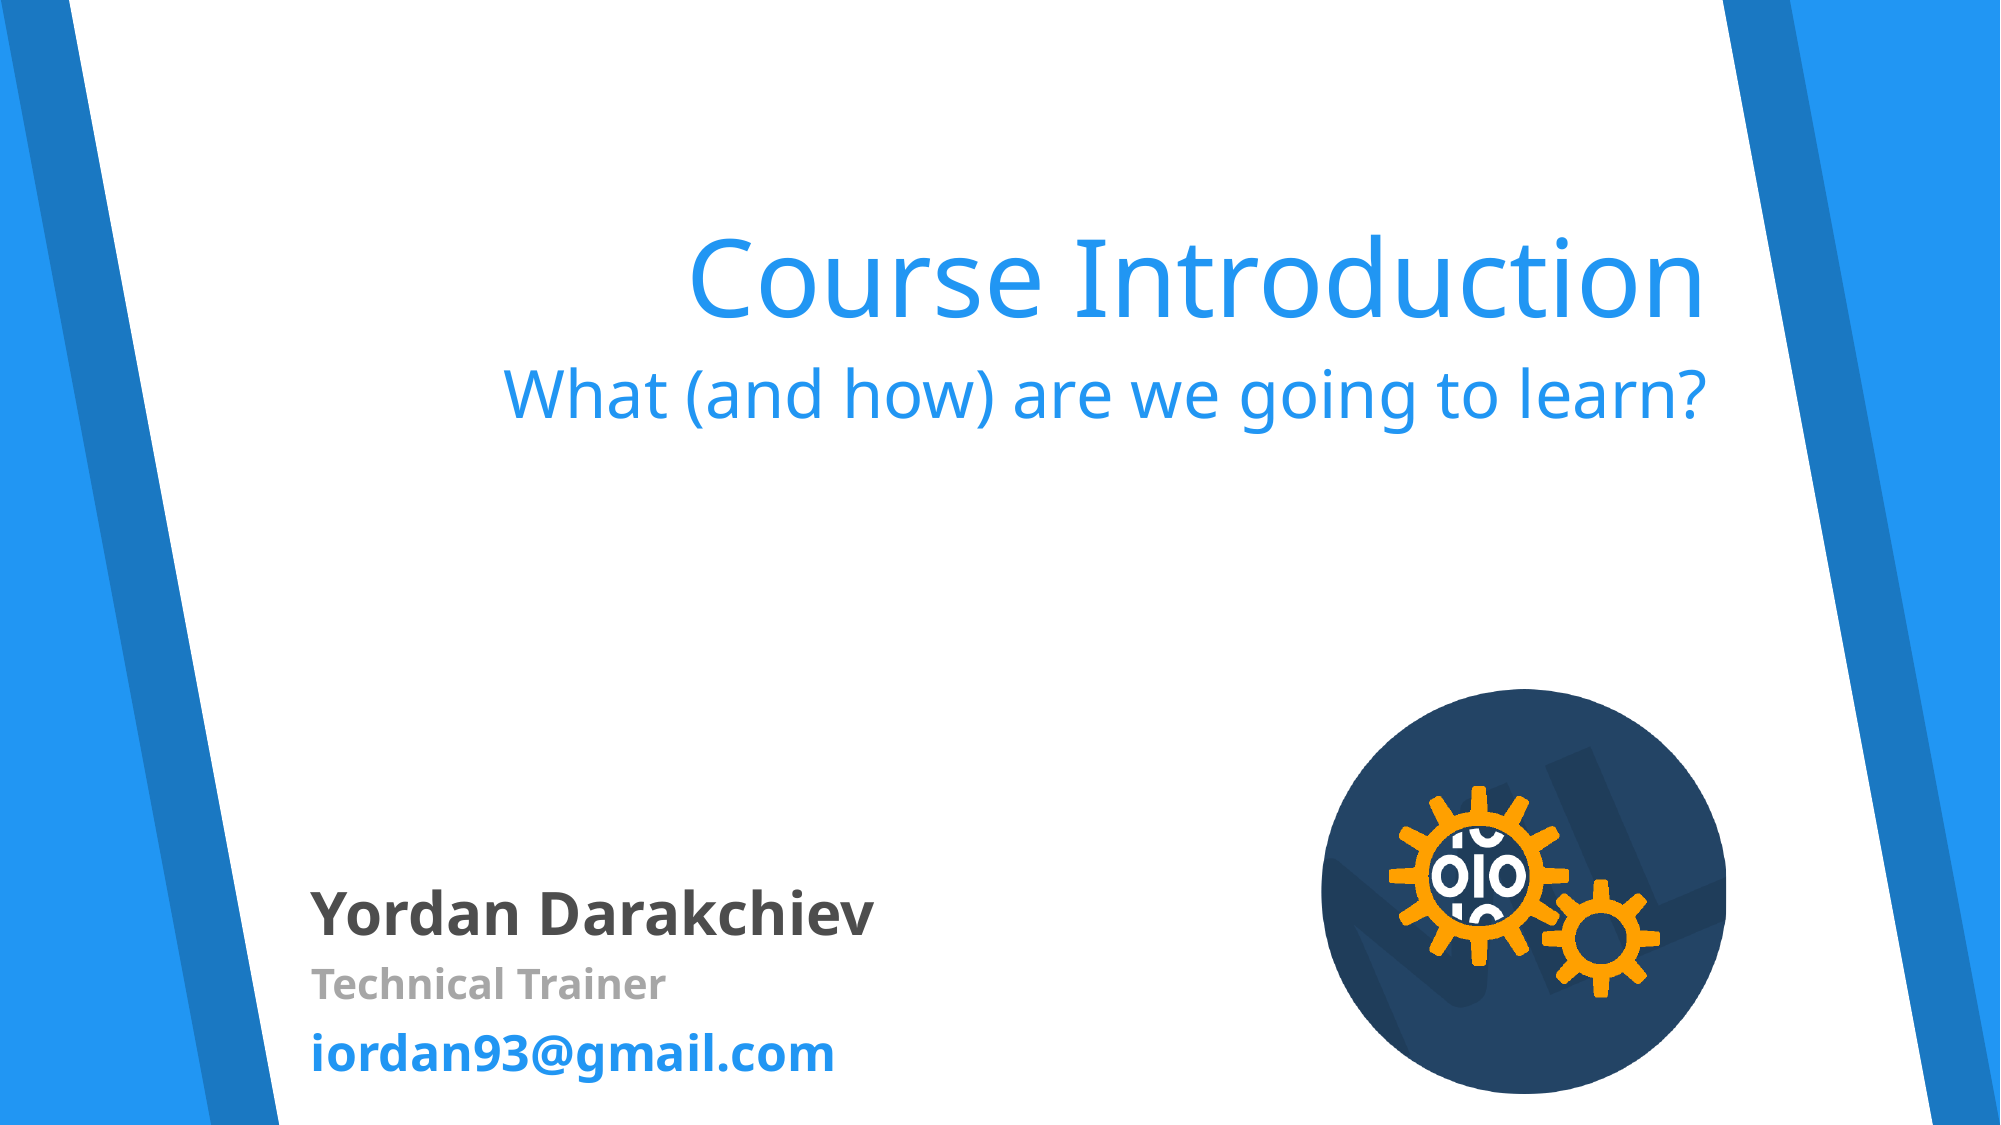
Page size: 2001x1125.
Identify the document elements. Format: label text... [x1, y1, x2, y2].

list Technical Trainer [295, 956, 999, 1017]
picture [1321, 689, 1727, 1094]
subtitle What (and how) are we going to learn? [180, 353, 1725, 582]
list iordan93@gmail.com [295, 1020, 999, 1094]
list Yordan Darakchiev [295, 875, 999, 956]
title Course Introduction [135, 22, 1725, 349]
